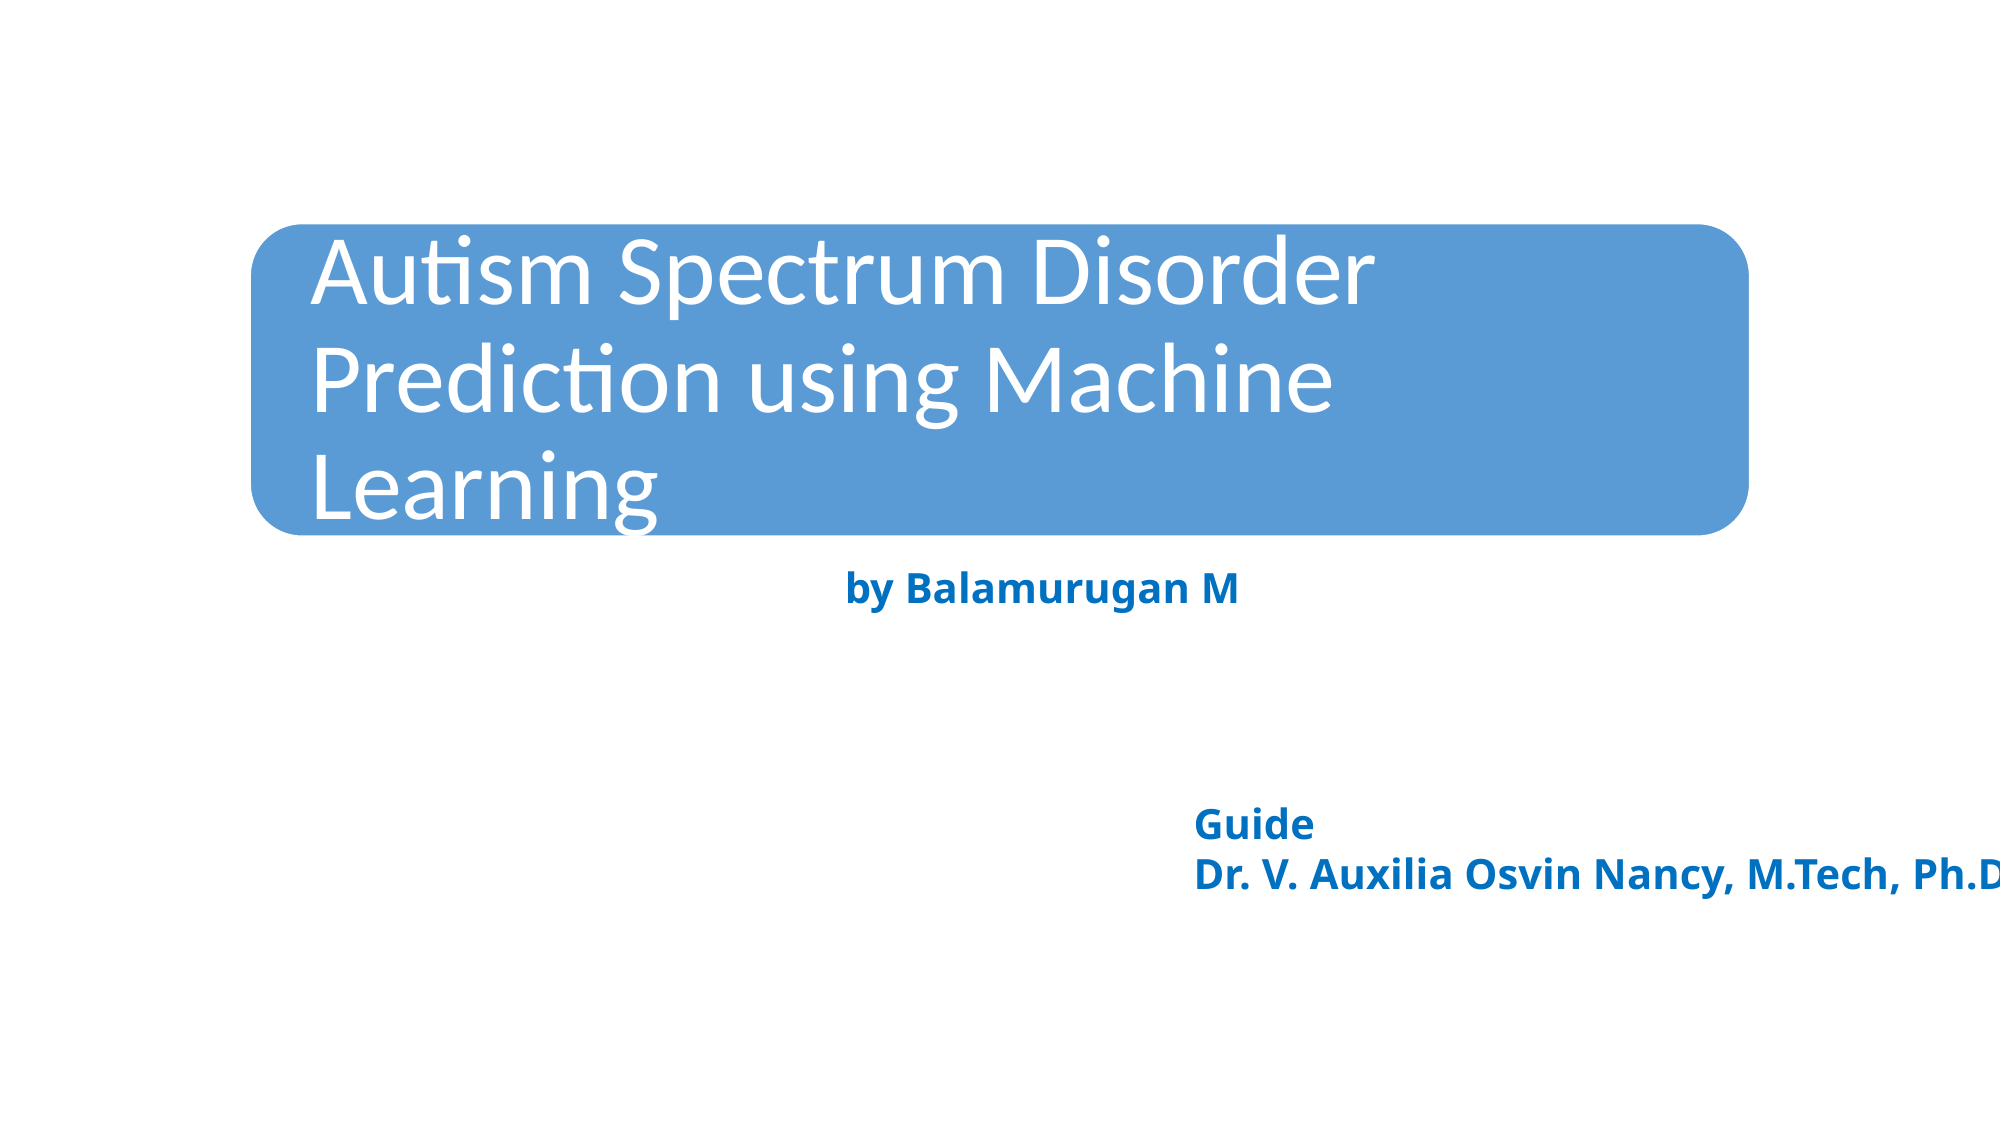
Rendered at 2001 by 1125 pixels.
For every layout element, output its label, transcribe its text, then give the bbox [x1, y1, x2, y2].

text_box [249, 184, 1750, 576]
text_box Guide Dr. V. Auxilia Osvin Nancy, M.Tech, Ph.D. [1178, 790, 2000, 906]
text_box by Balamurugan M [519, 576, 1603, 621]
